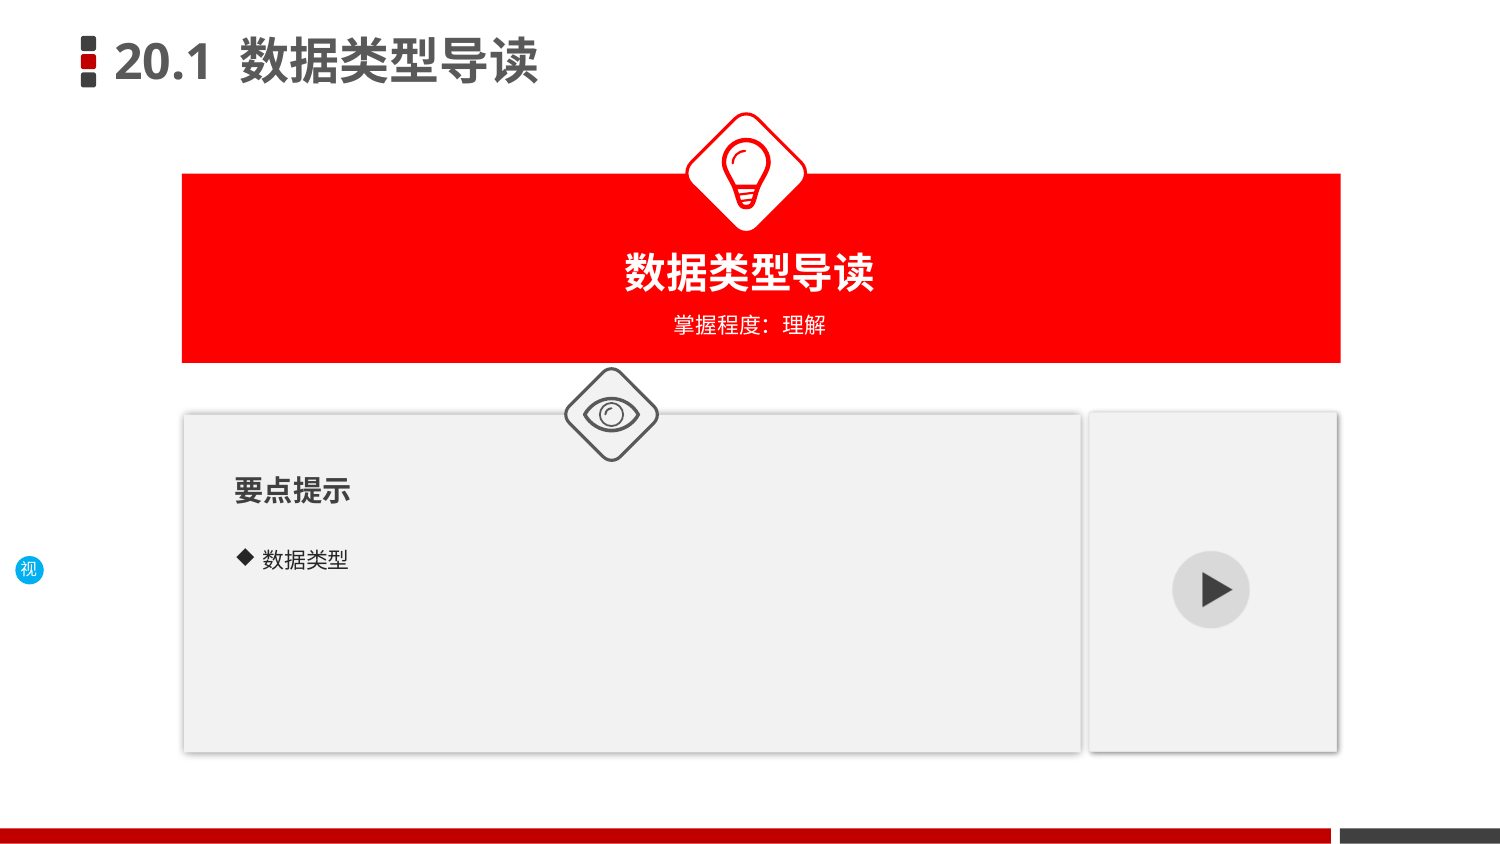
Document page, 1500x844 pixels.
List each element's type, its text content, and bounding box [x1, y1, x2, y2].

text_box 要点提示 [219, 465, 797, 515]
text_box 掌握程度：理解 [496, 304, 1004, 346]
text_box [5, 551, 54, 588]
text_box 数据类型导读 [537, 239, 963, 304]
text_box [575, 378, 648, 451]
text_box 20.1 数据类型导读 [103, 0, 987, 130]
text_box [182, 412, 1077, 755]
text_box [180, 172, 1343, 365]
picture [1082, 405, 1348, 762]
text_box 数据类型 [219, 526, 786, 581]
text_box [684, 130, 808, 235]
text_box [721, 137, 771, 210]
